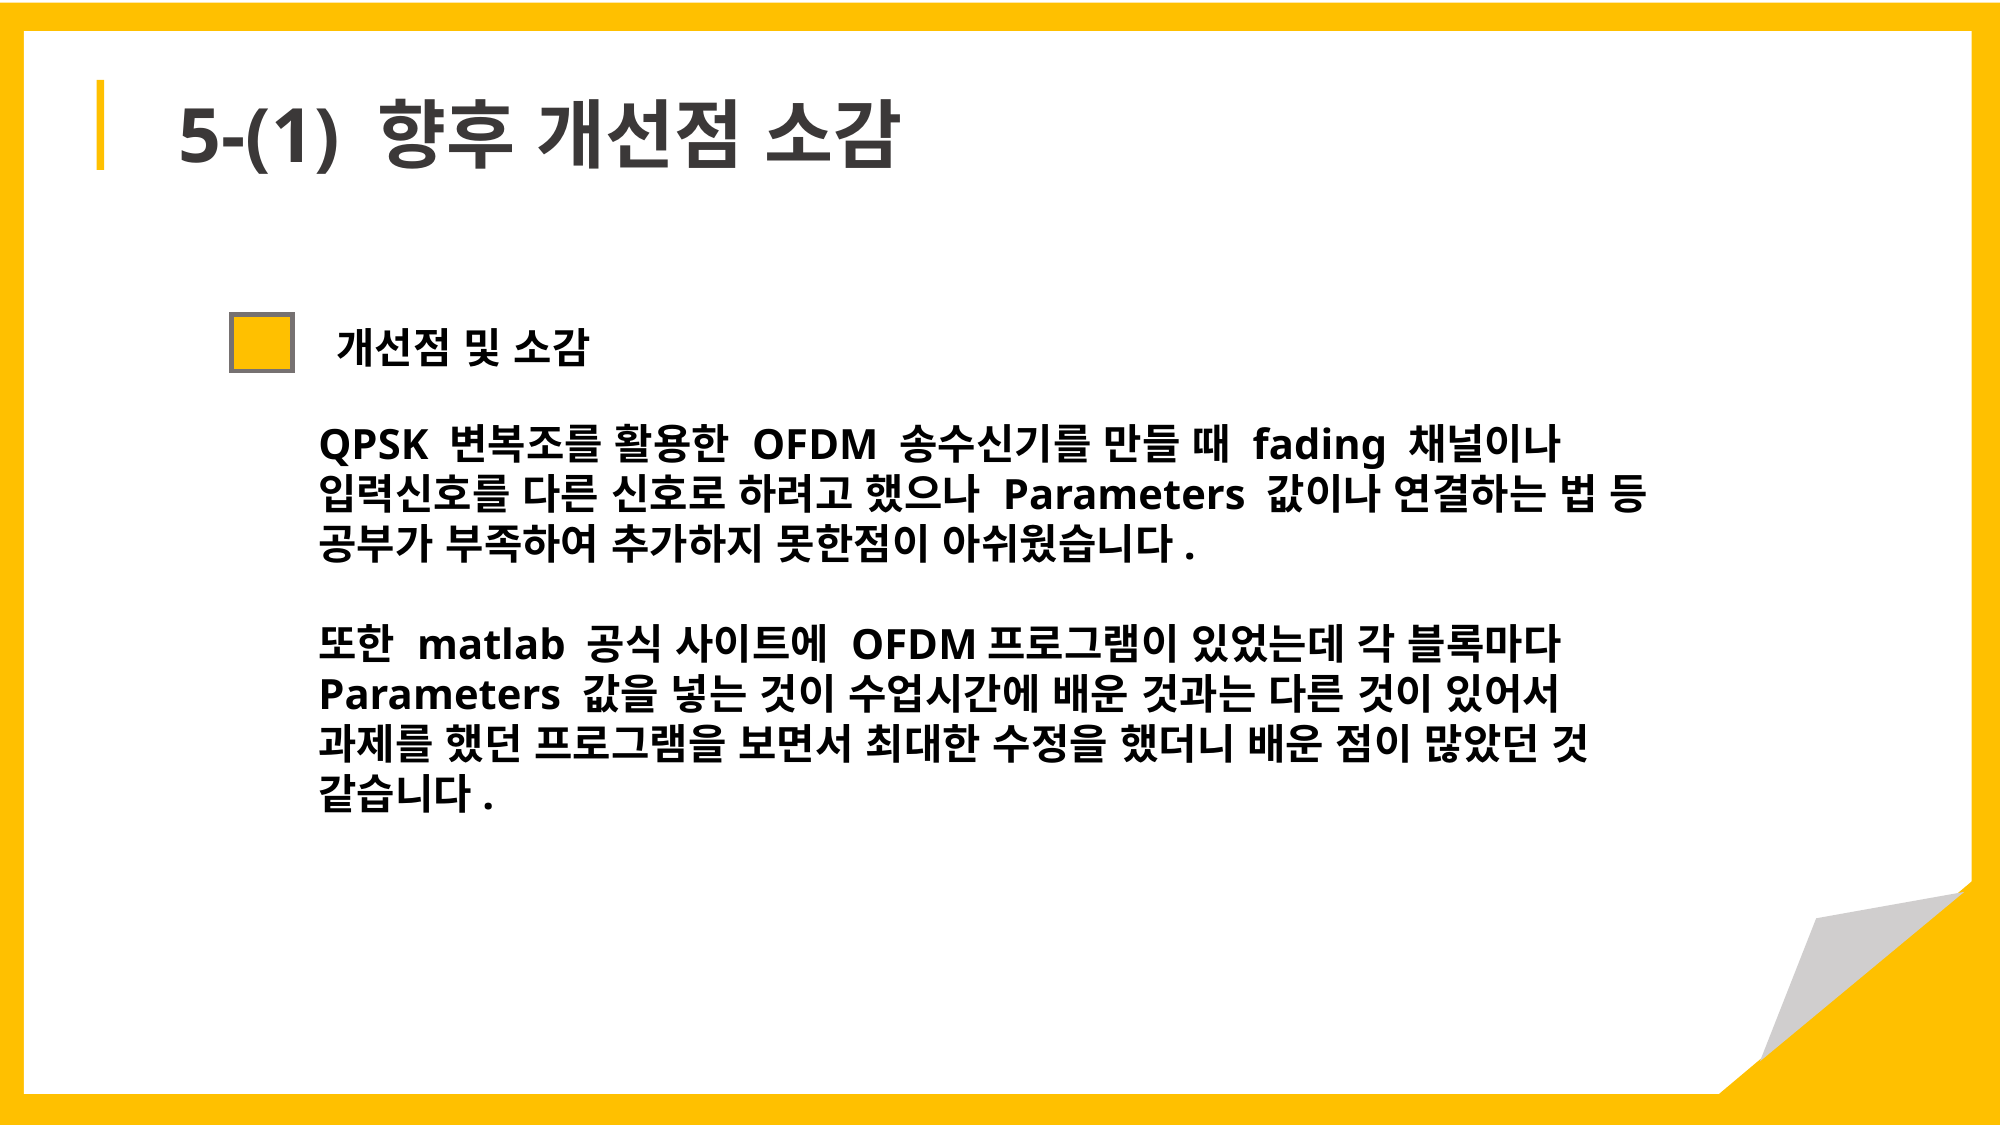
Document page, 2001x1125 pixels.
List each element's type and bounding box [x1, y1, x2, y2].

text_box [1718, 875, 1979, 1094]
text_box [0, 2, 2000, 1125]
